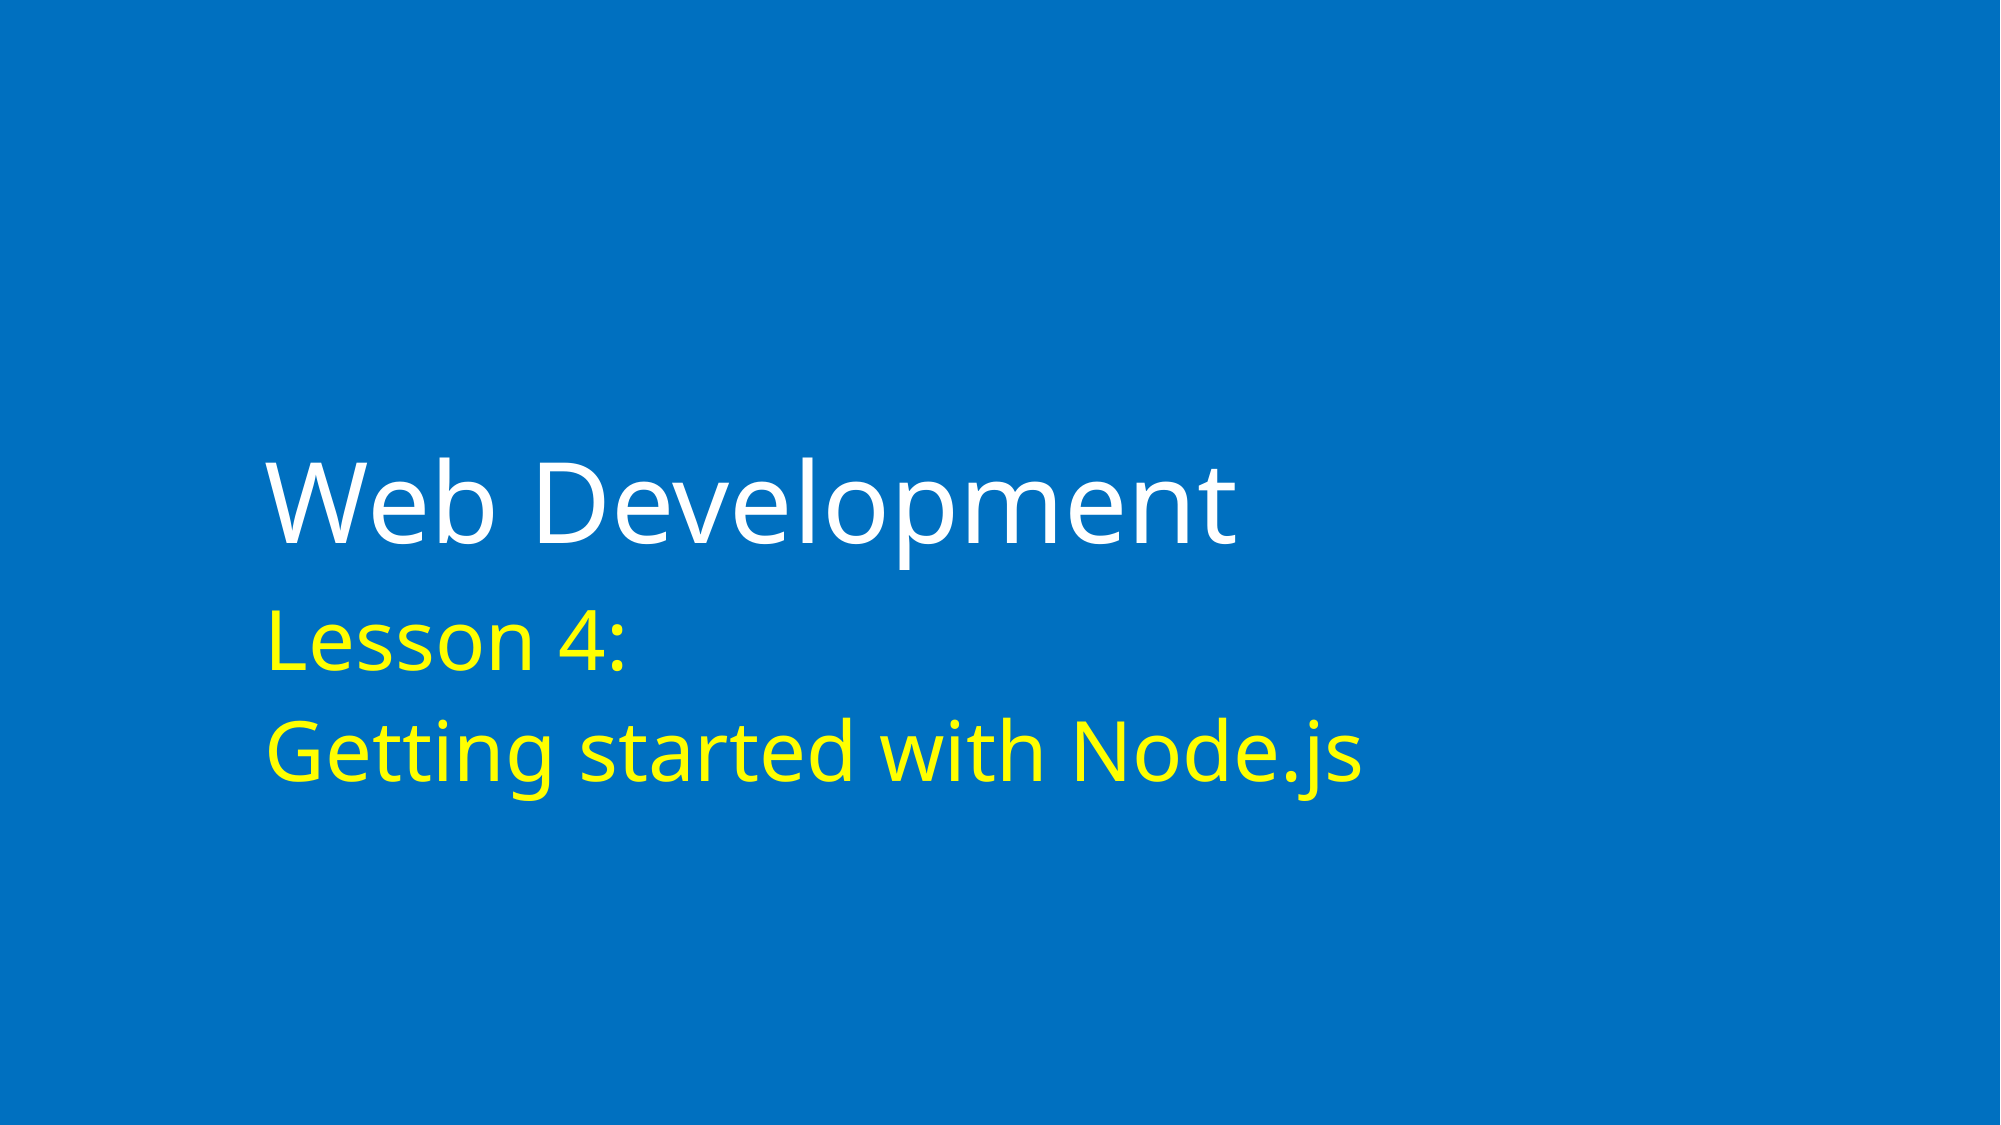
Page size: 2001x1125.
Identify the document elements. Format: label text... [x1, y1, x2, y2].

title Web Development [249, 184, 1750, 576]
subtitle Lesson 4: Getting started with Node.js [249, 590, 1750, 863]
